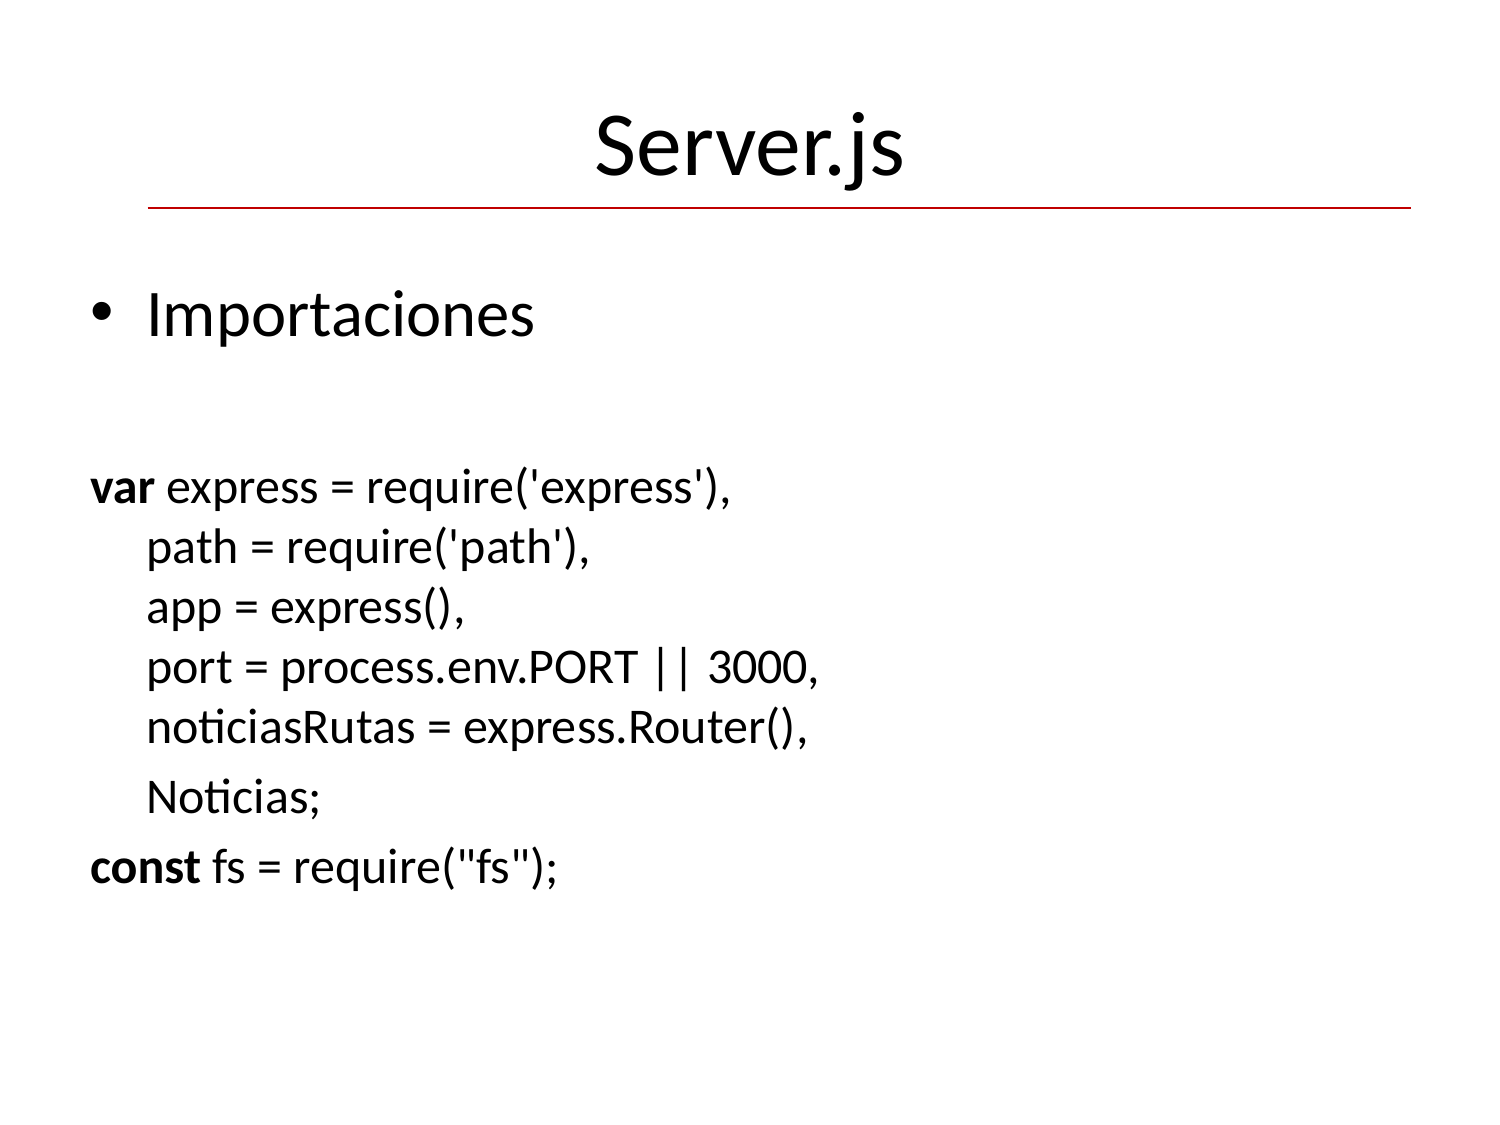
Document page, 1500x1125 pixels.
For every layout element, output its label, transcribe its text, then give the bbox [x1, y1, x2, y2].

list Importaciones var express = require('express'), path = require('path'), app = express(), port = process.env.PORT || 3000, noticiasRutas = express.Router(), Noticias; const fs = require("fs"); [75, 262, 1425, 1005]
title Server.js [75, 45, 1425, 233]
